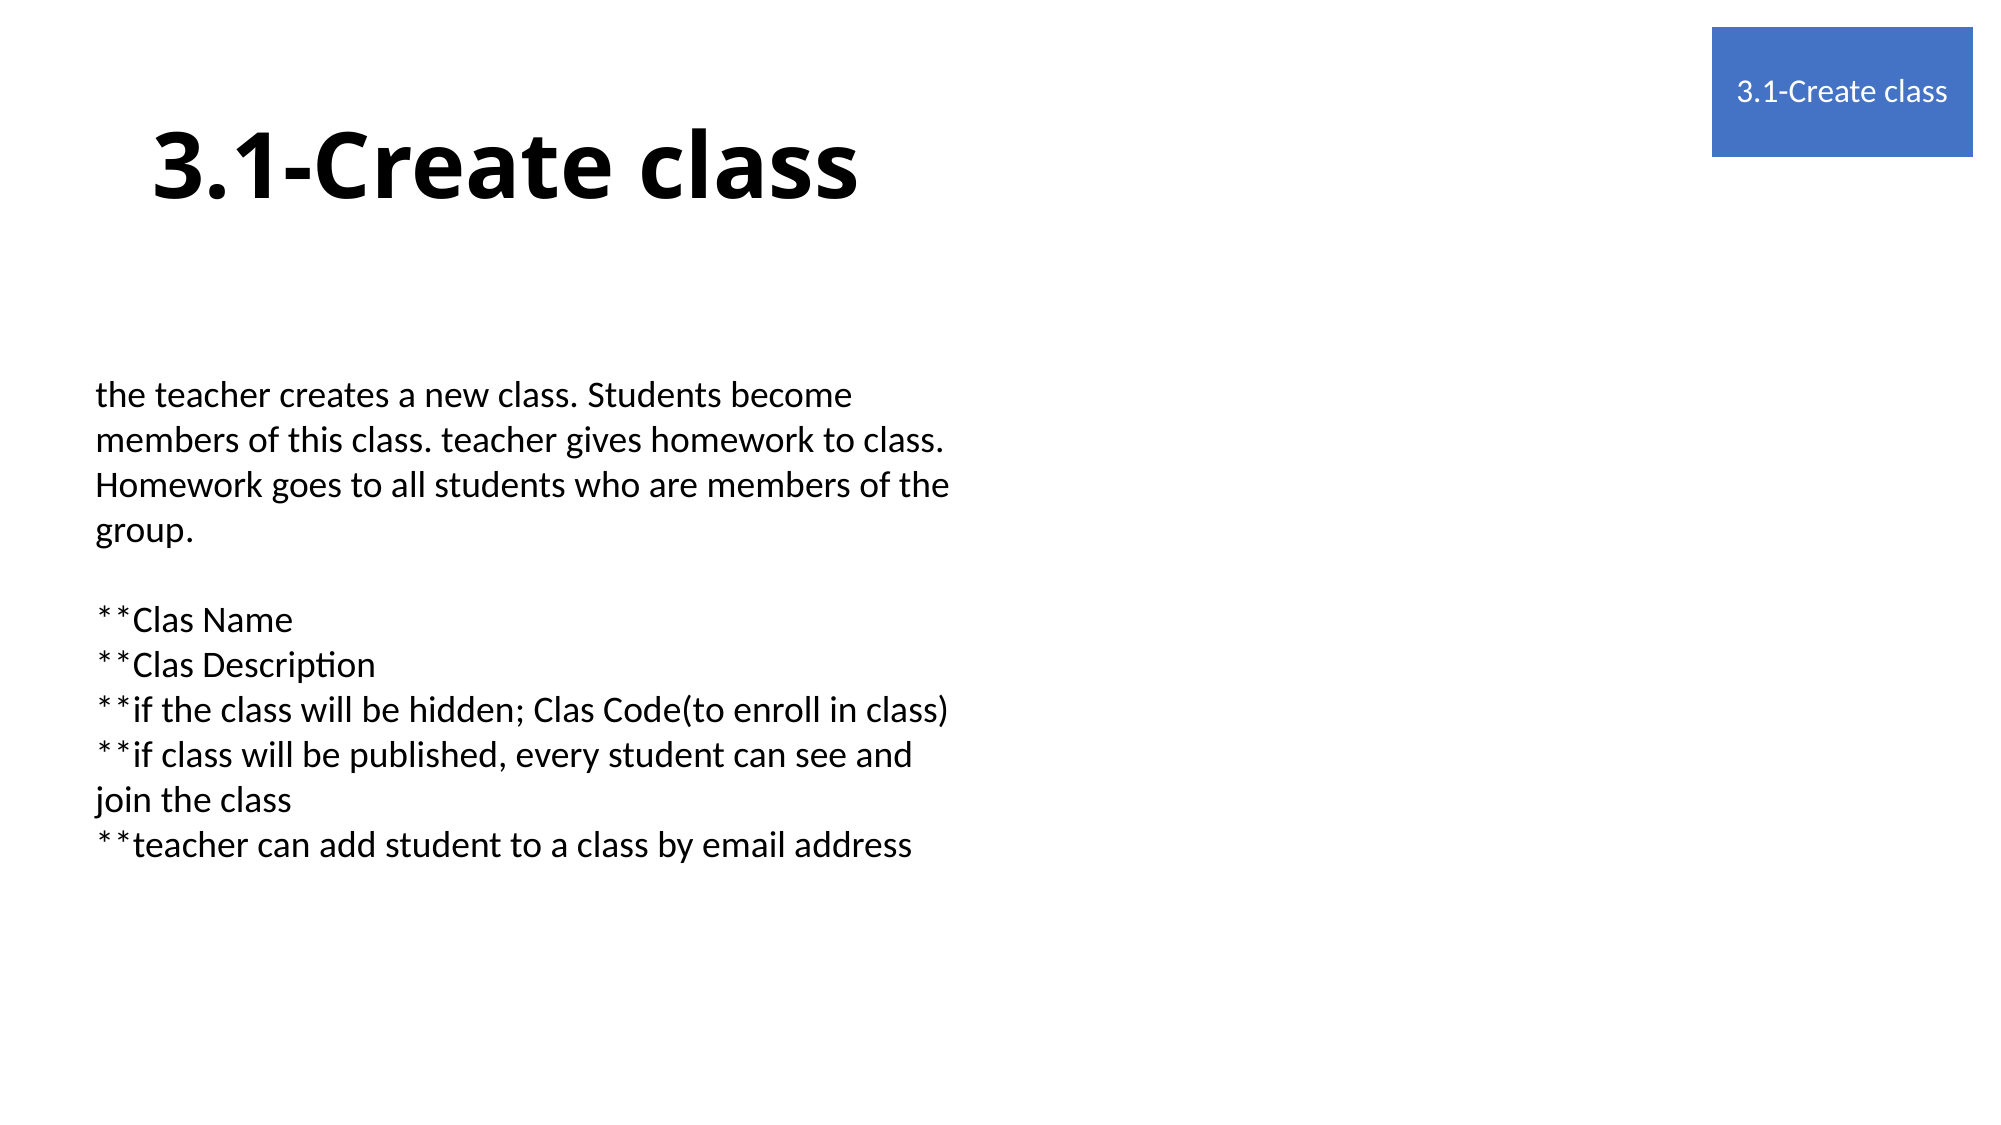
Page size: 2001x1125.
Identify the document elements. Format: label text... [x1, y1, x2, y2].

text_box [1710, 25, 1975, 158]
text_box the teacher creates a new class. Students become members of this class. teacher gives homework to class. Homework goes to all students who are members of the group. **Clas Name **Clas Description **if the class will be hidden; Clas Code(to enroll in class) **if class will be published, every student can see and join the class **teacher can add student to a class by email address [80, 362, 969, 872]
title 3.1-Create class [137, 59, 969, 278]
